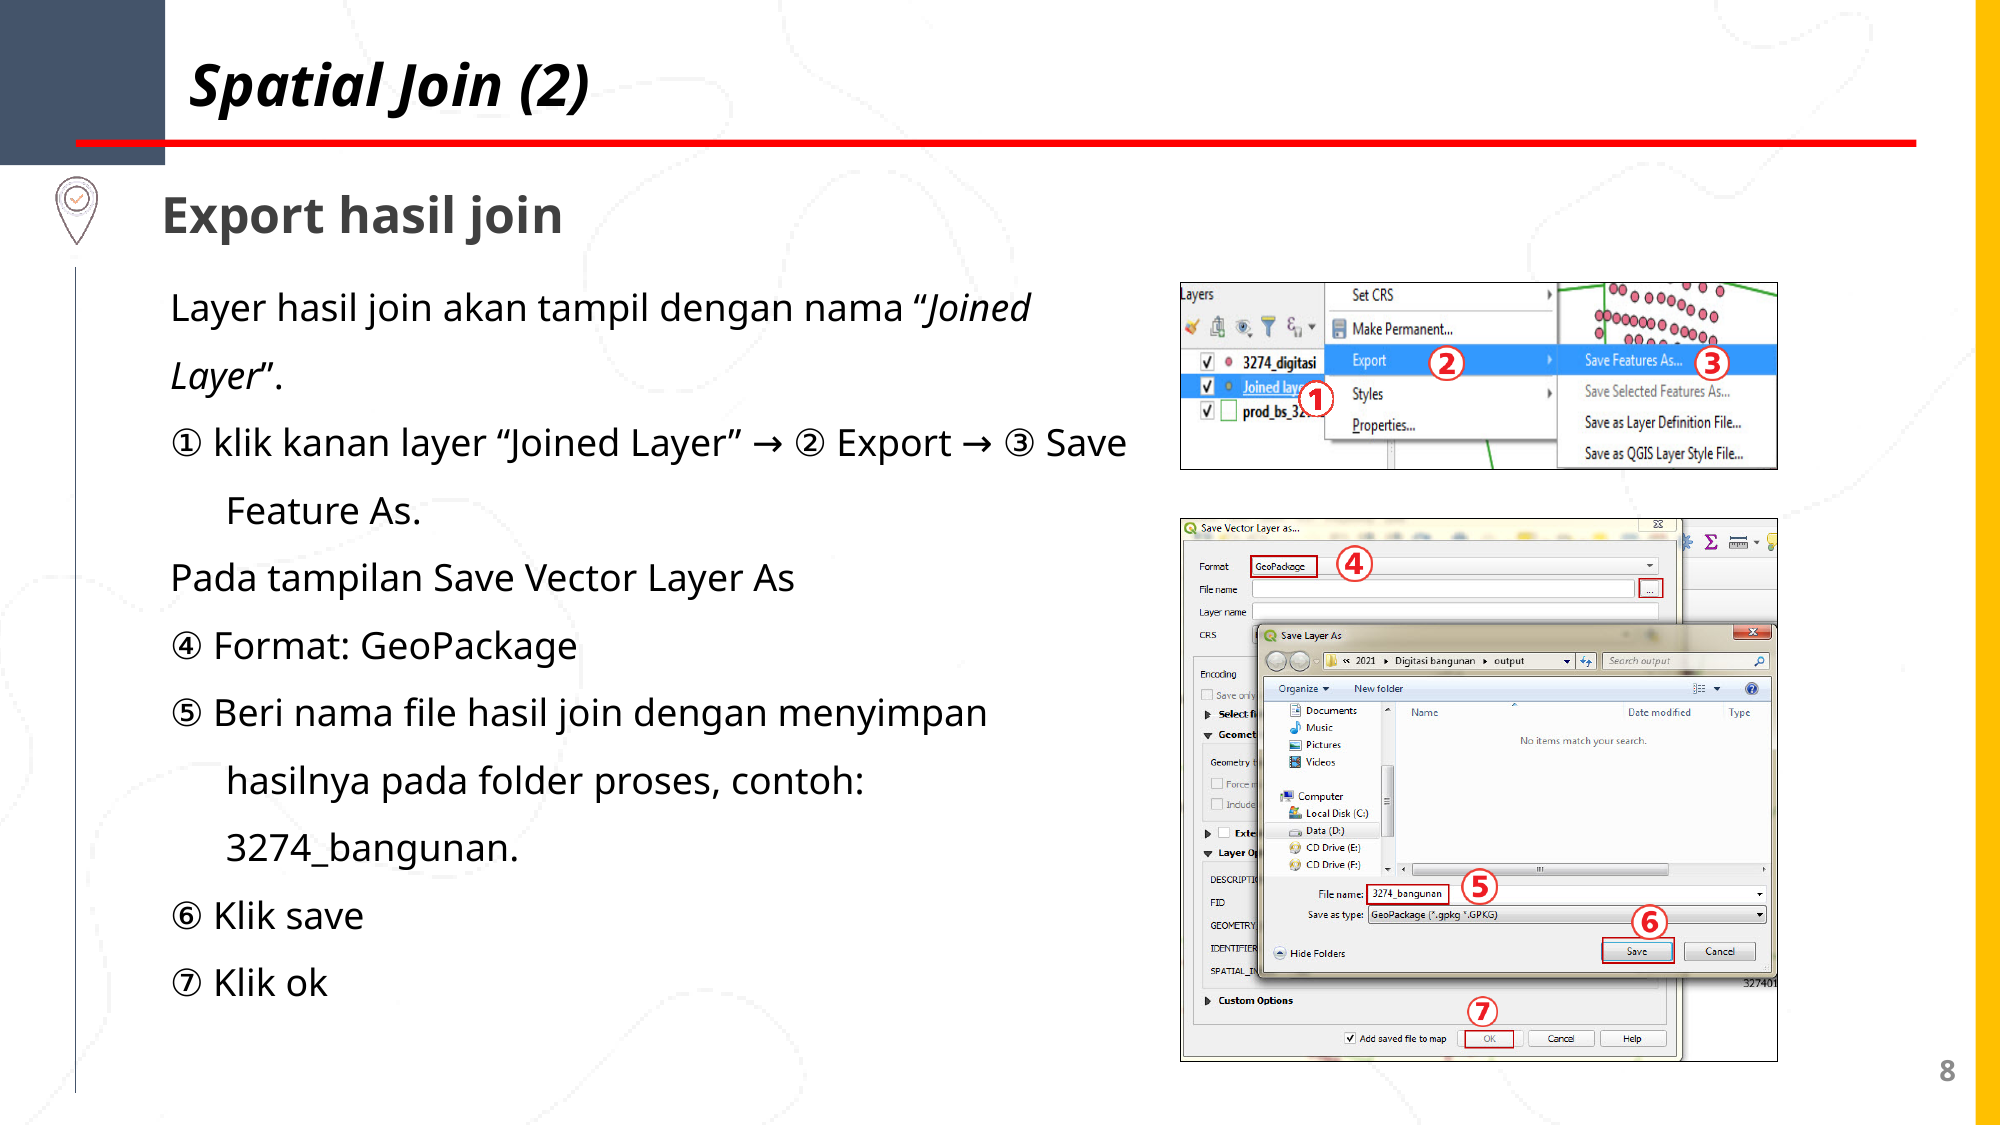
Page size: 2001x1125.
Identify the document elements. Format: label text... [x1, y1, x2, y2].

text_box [1180, 282, 1778, 470]
slide_number 8 [1521, 1042, 1972, 1103]
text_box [1180, 518, 1778, 1062]
picture [31, 165, 122, 256]
text_box Layer hasil join akan tampil dengan nama “Joined Layer”. ① klik kanan layer “Joined Layer” → ② Export → ③ Save Feature As. Pada tampilan Save Vector Layer As ④ Format: GeoPackage ⑤ Beri nama file hasil join dengan menyimpan hasilnya pada folder proses, contoh: 3274_bangunan. ⑥ Klik save ⑦ Klik ok [169, 261, 1134, 1005]
text_box Spatial Join (2) [189, 47, 1917, 118]
text_box [75, 139, 1917, 148]
text_box Export hasil join [161, 153, 1917, 244]
